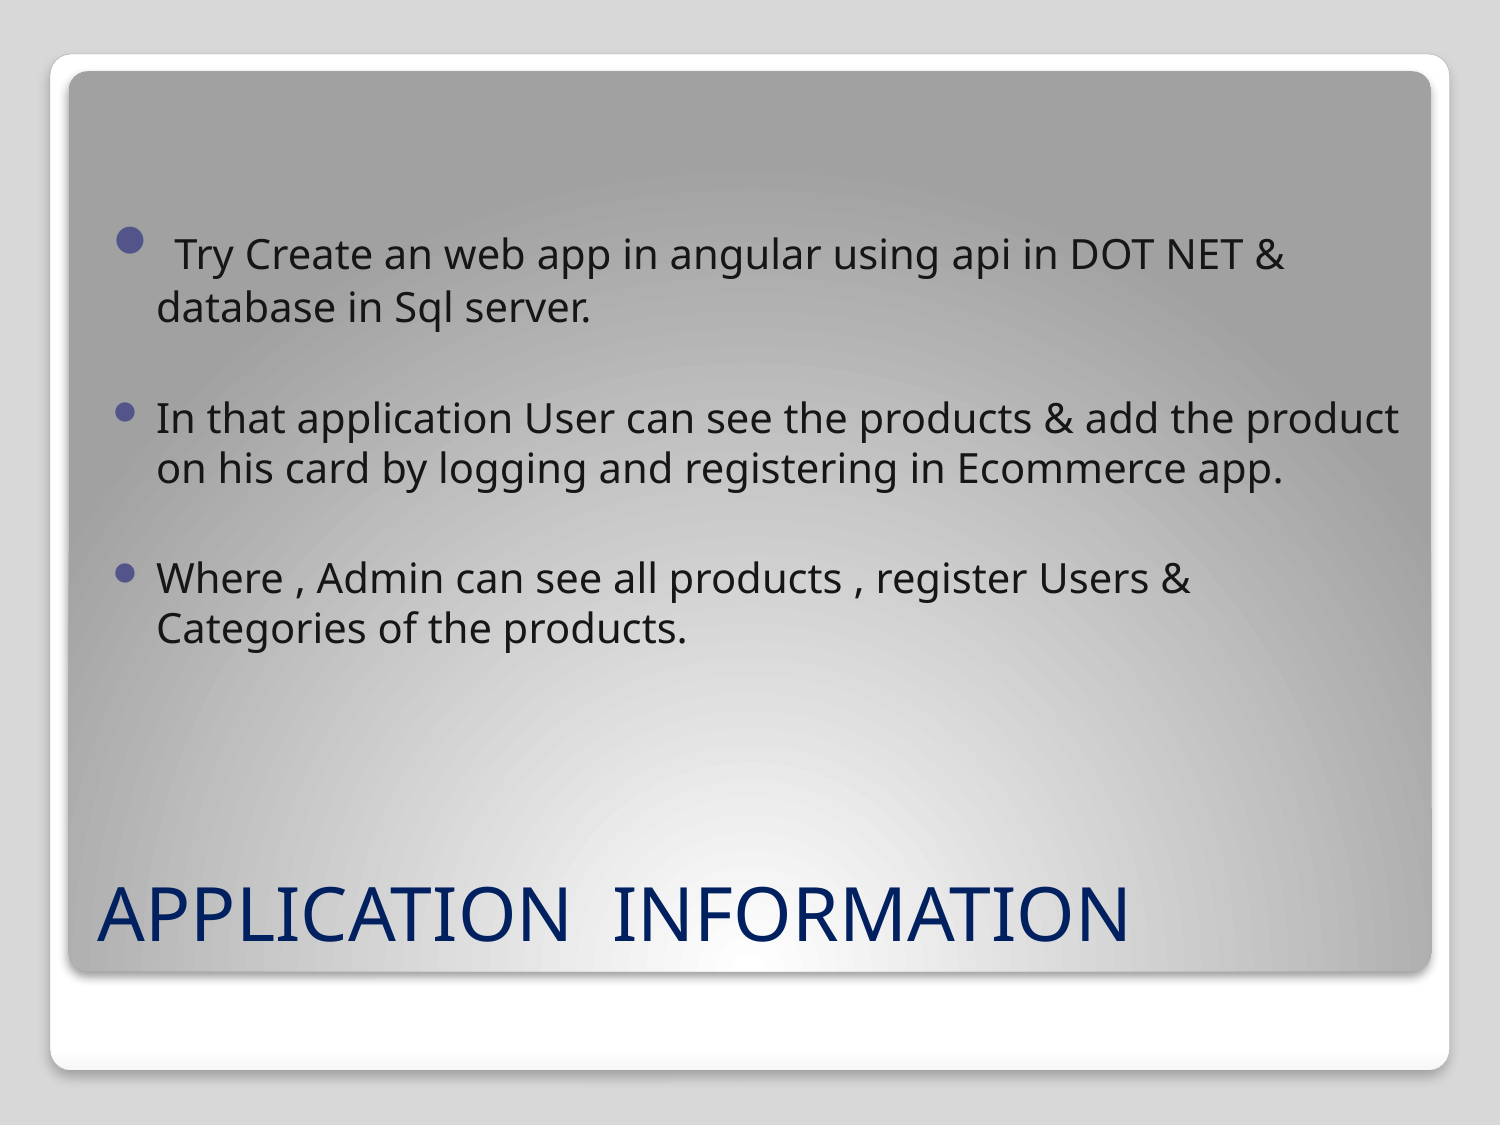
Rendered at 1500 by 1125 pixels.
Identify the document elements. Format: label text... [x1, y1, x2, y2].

title Application Information [82, 817, 1425, 965]
list Try Create an web app in angular using api in DOT NET & database in Sql server. In that application User can see the products & add the product on his card by logging and registering in Ecommerce app. Where , Admin can see all products , register Users & Categories of the products. [82, 196, 1425, 774]
